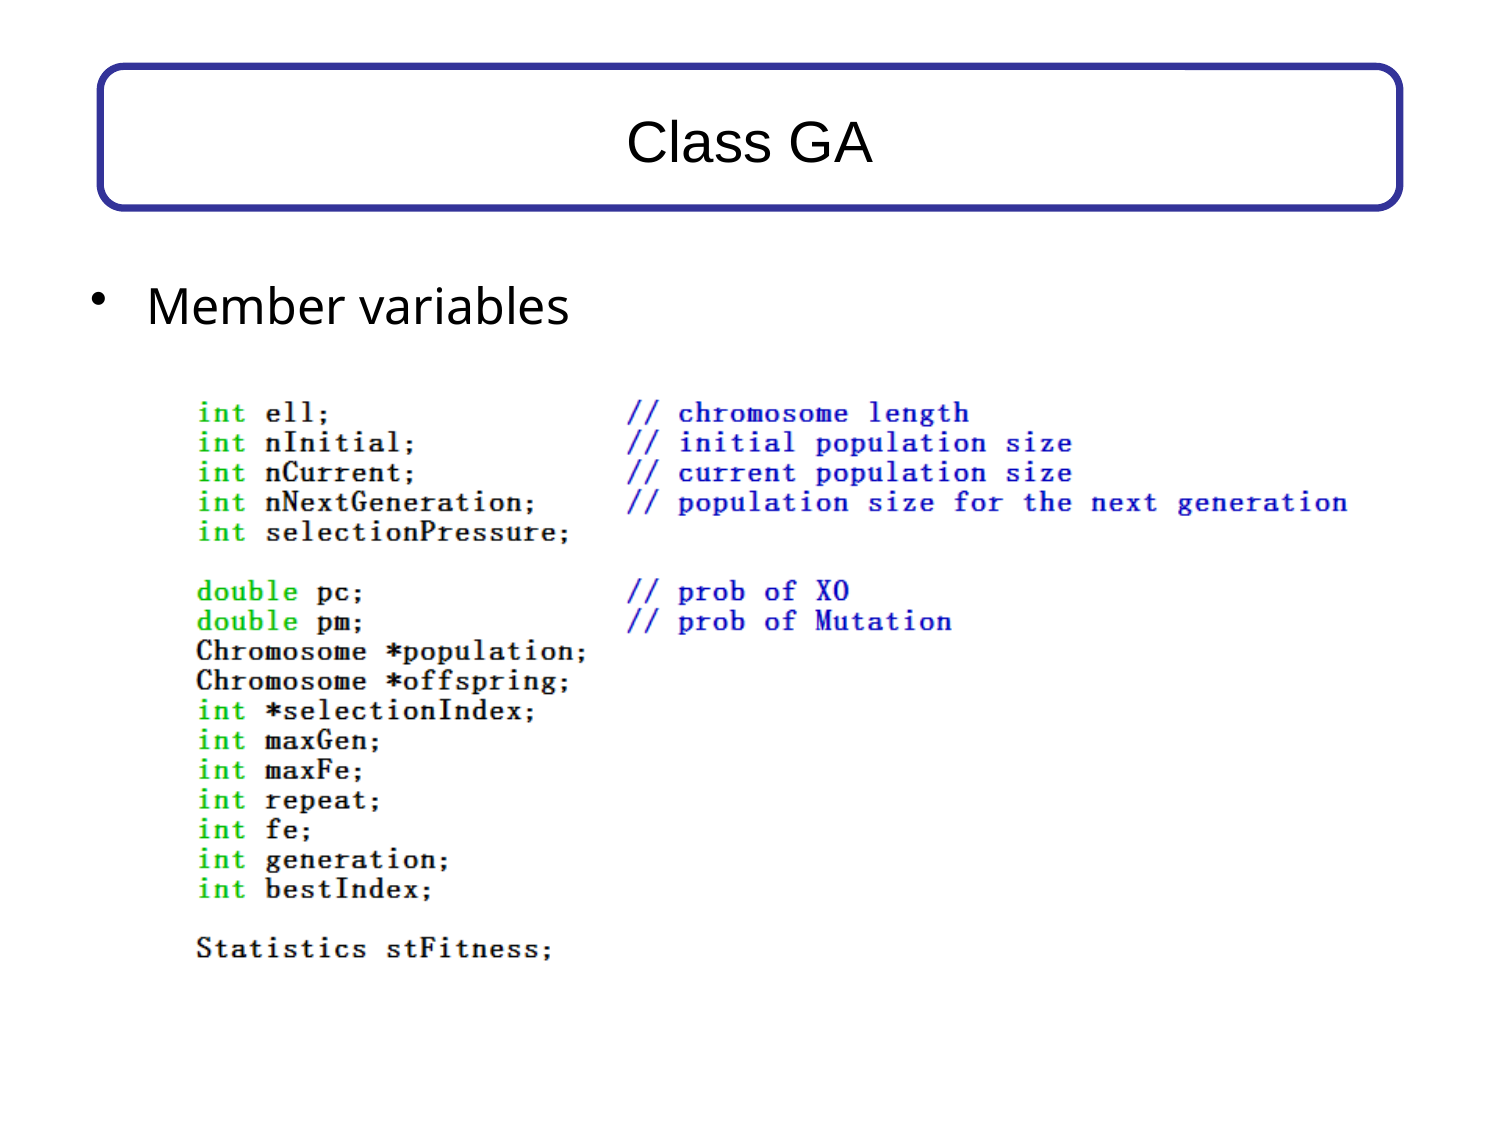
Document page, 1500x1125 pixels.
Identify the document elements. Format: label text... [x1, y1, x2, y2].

picture [184, 386, 1360, 967]
list Member variables [75, 267, 1425, 1005]
title Class GA [75, 45, 1425, 233]
